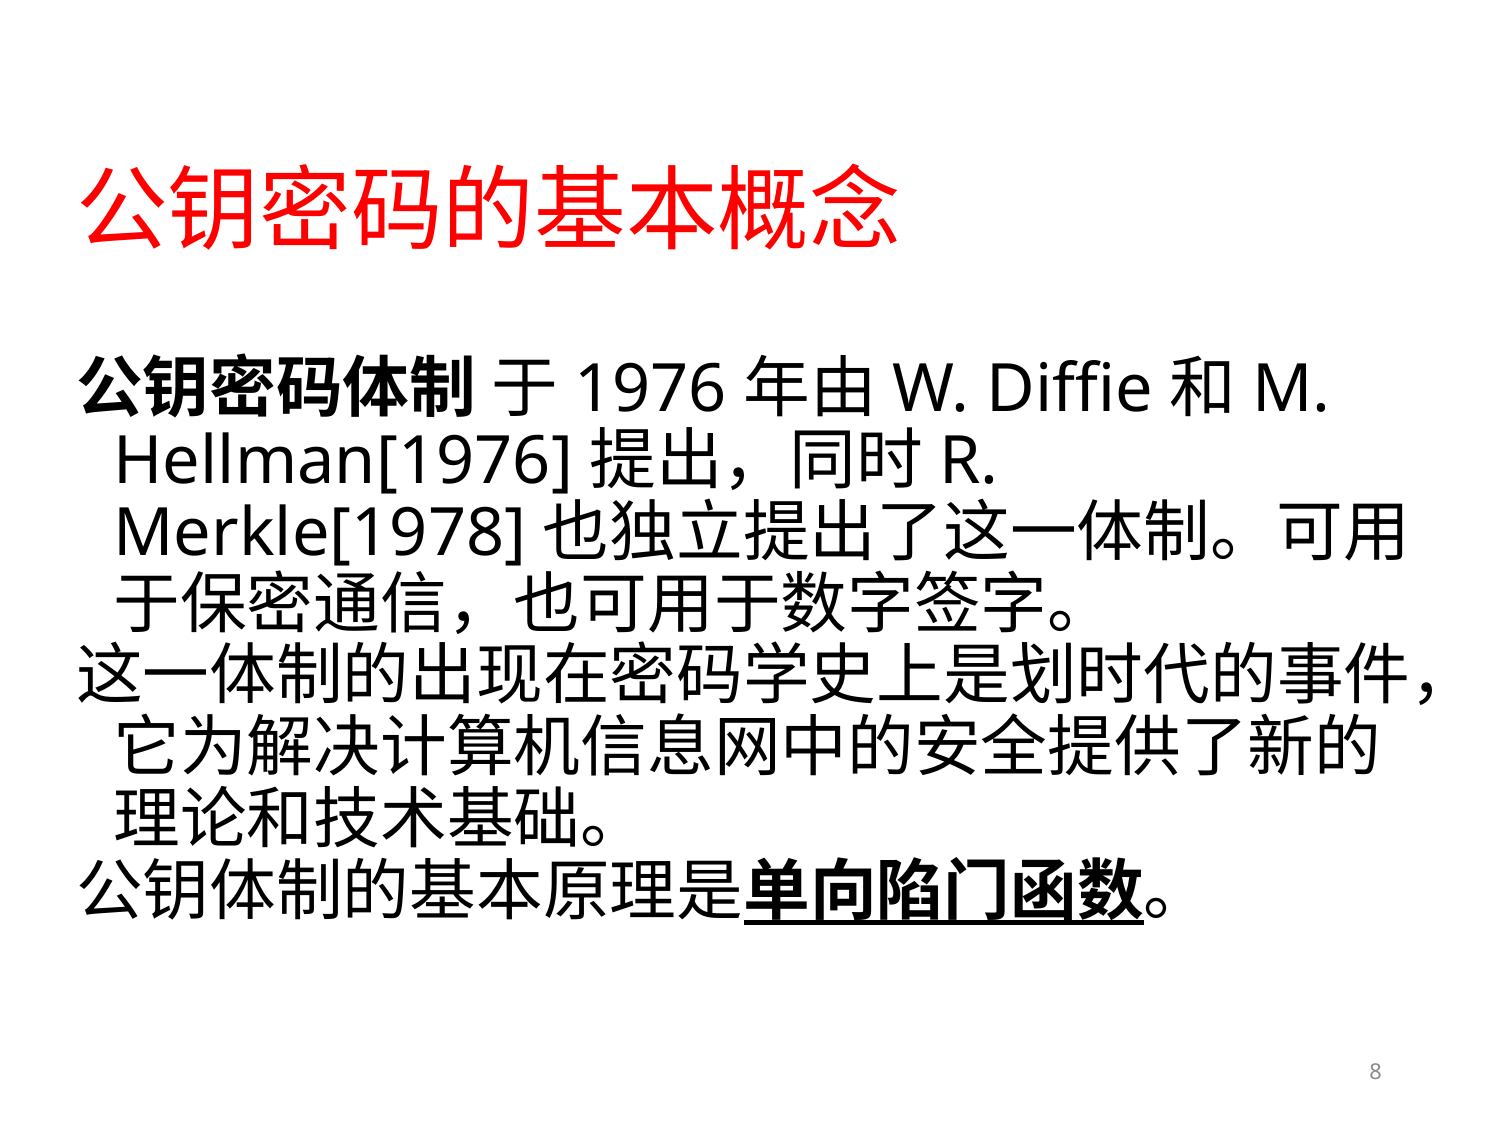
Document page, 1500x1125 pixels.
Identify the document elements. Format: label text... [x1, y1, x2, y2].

title 公钥密码的基本概念 [61, 147, 1020, 278]
list 公钥密码体制 于1976年由W. Diffie和M. Hellman[1976]提出，同时R. Merkle[1978]也独立提出了这一体制。可用于保密通信，也可用于数字签字。 这一体制的出现在密码学史上是划时代的事件，它为解决计算机信息网中的安全提供了新的理论和技术基础。 公钥体制的基本原理是单向陷门函数。 [61, 346, 1439, 940]
slide_number 8 [1059, 1042, 1397, 1103]
